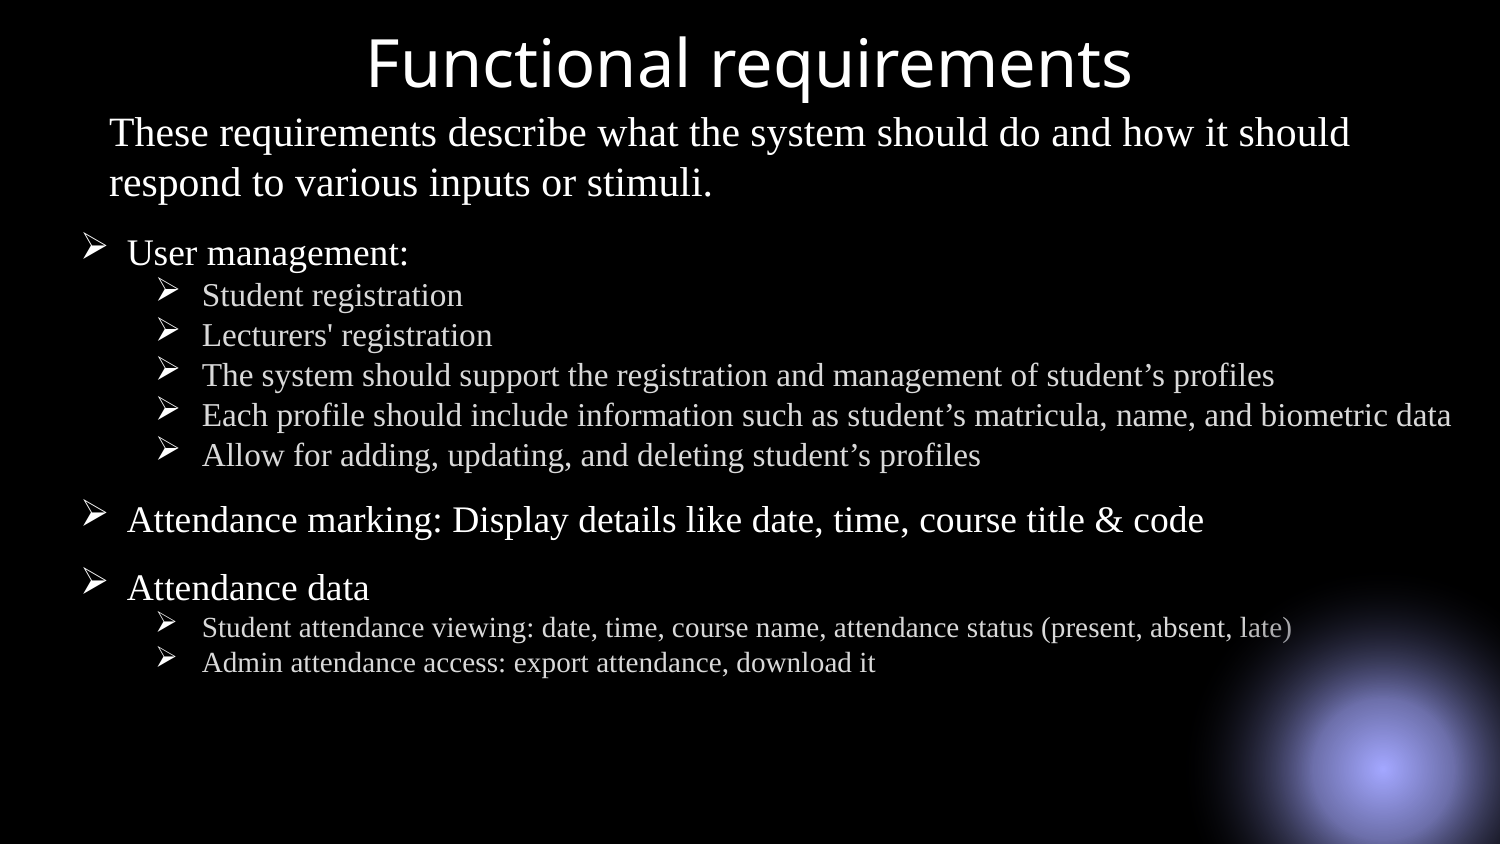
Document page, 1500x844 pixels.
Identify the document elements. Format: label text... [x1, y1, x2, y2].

subtitle User management: Student registration Lecturers' registration The system should support the registration and management of student’s profiles Each profile should include information such as student’s matricula, name, and biometric data Allow for adding, updating, and deleting student’s profiles Attendance marking: Display details like date, time, course title & code Attendance data Student attendance viewing: date, time, course name, attendance status (present, absent, late) Admin attendance access: export attendance, download it [64, 213, 1475, 797]
text_box These requirements describe what the system should do and how it should respond to various inputs or stimuli. [19, 97, 1416, 212]
text_box [1160, 546, 1500, 844]
title Functional requirements [116, 5, 1383, 97]
